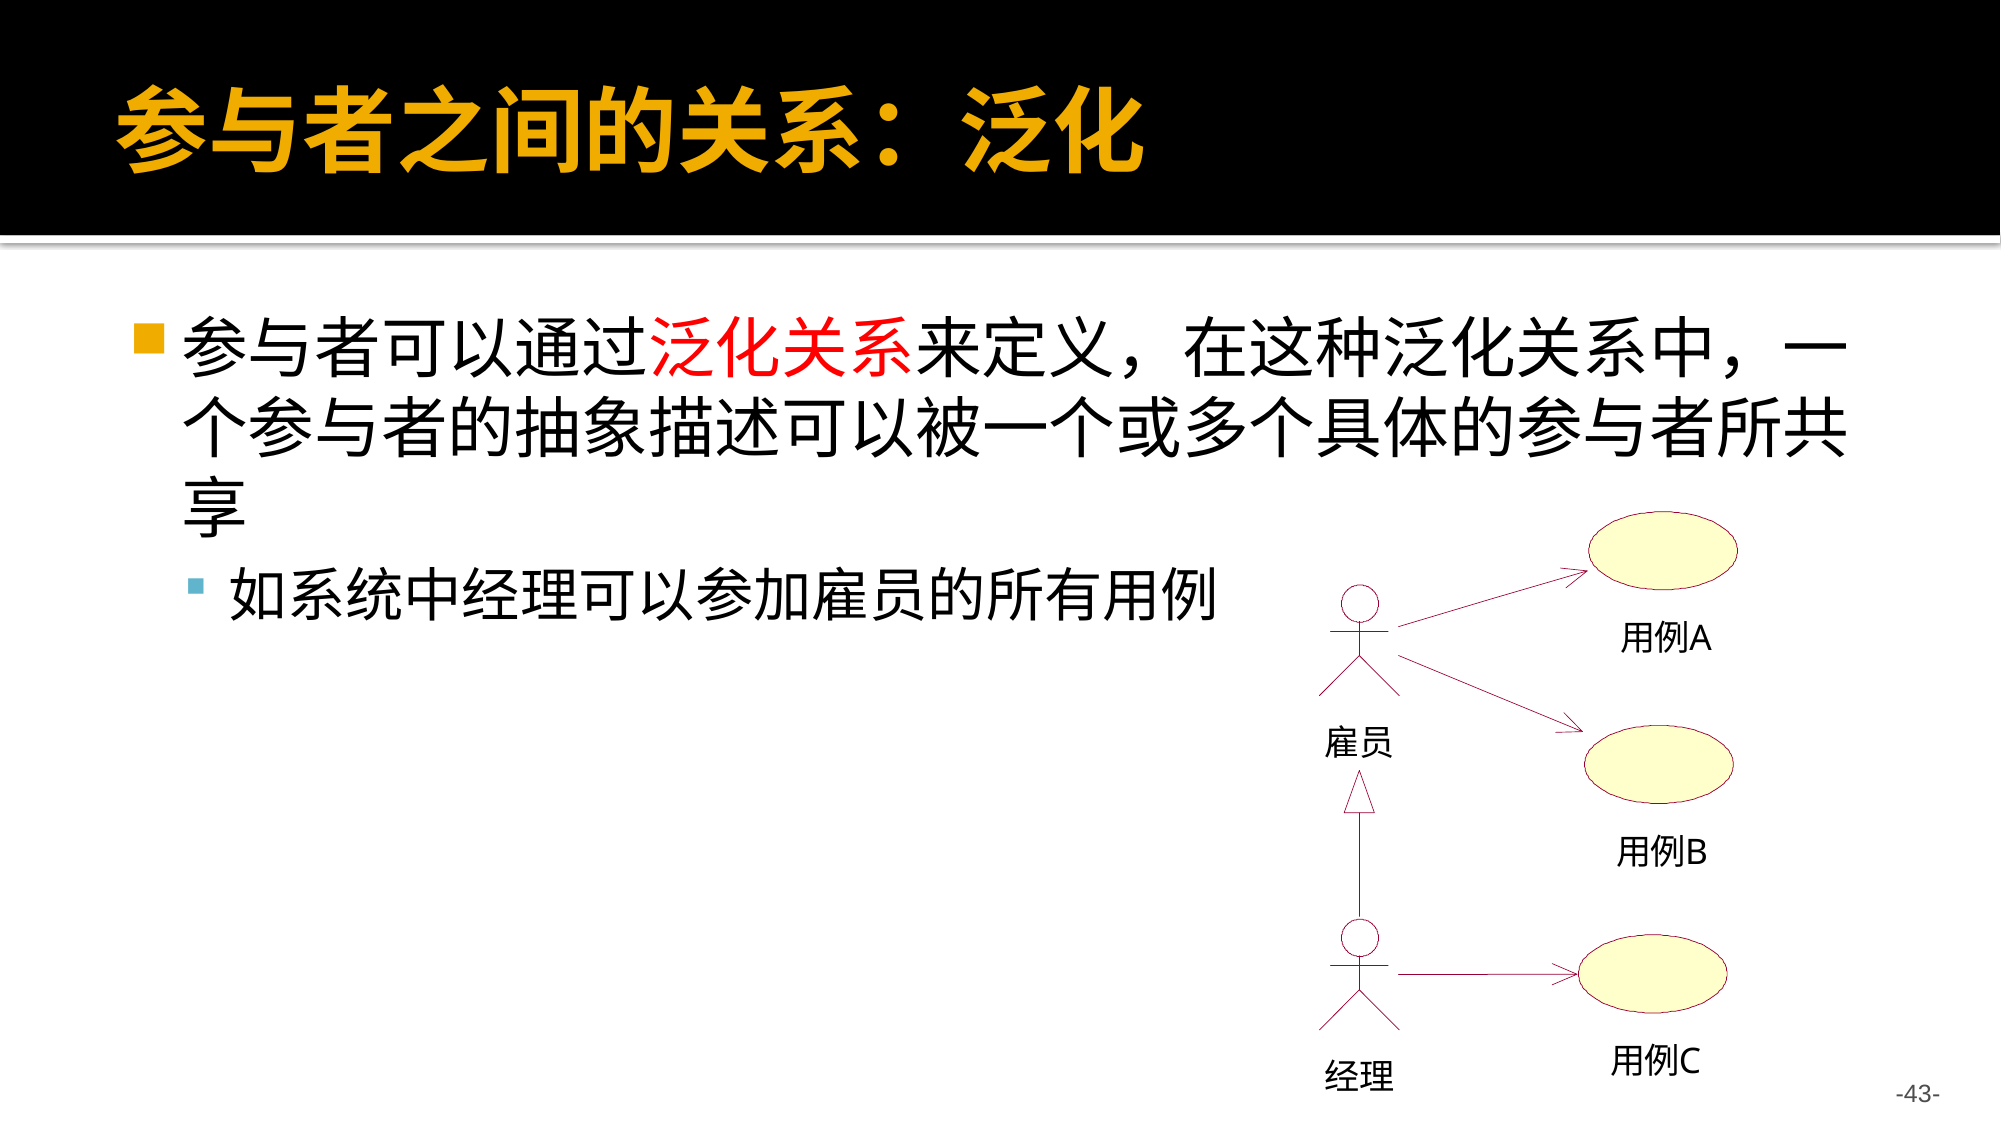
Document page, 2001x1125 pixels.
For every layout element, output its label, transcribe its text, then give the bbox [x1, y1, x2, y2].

list 参与者可以通过泛化关系来定义，在这种泛化关系中，一个参与者的抽象描述可以被一个或多个具体的参与者所共享 如系统中经理可以参加雇员的所有用例 [99, 291, 1900, 1050]
title 参与者之间的关系：泛化 [99, 25, 1900, 231]
slide_number -43- [1919, 1062, 1955, 1108]
picture [1206, 474, 1914, 1125]
